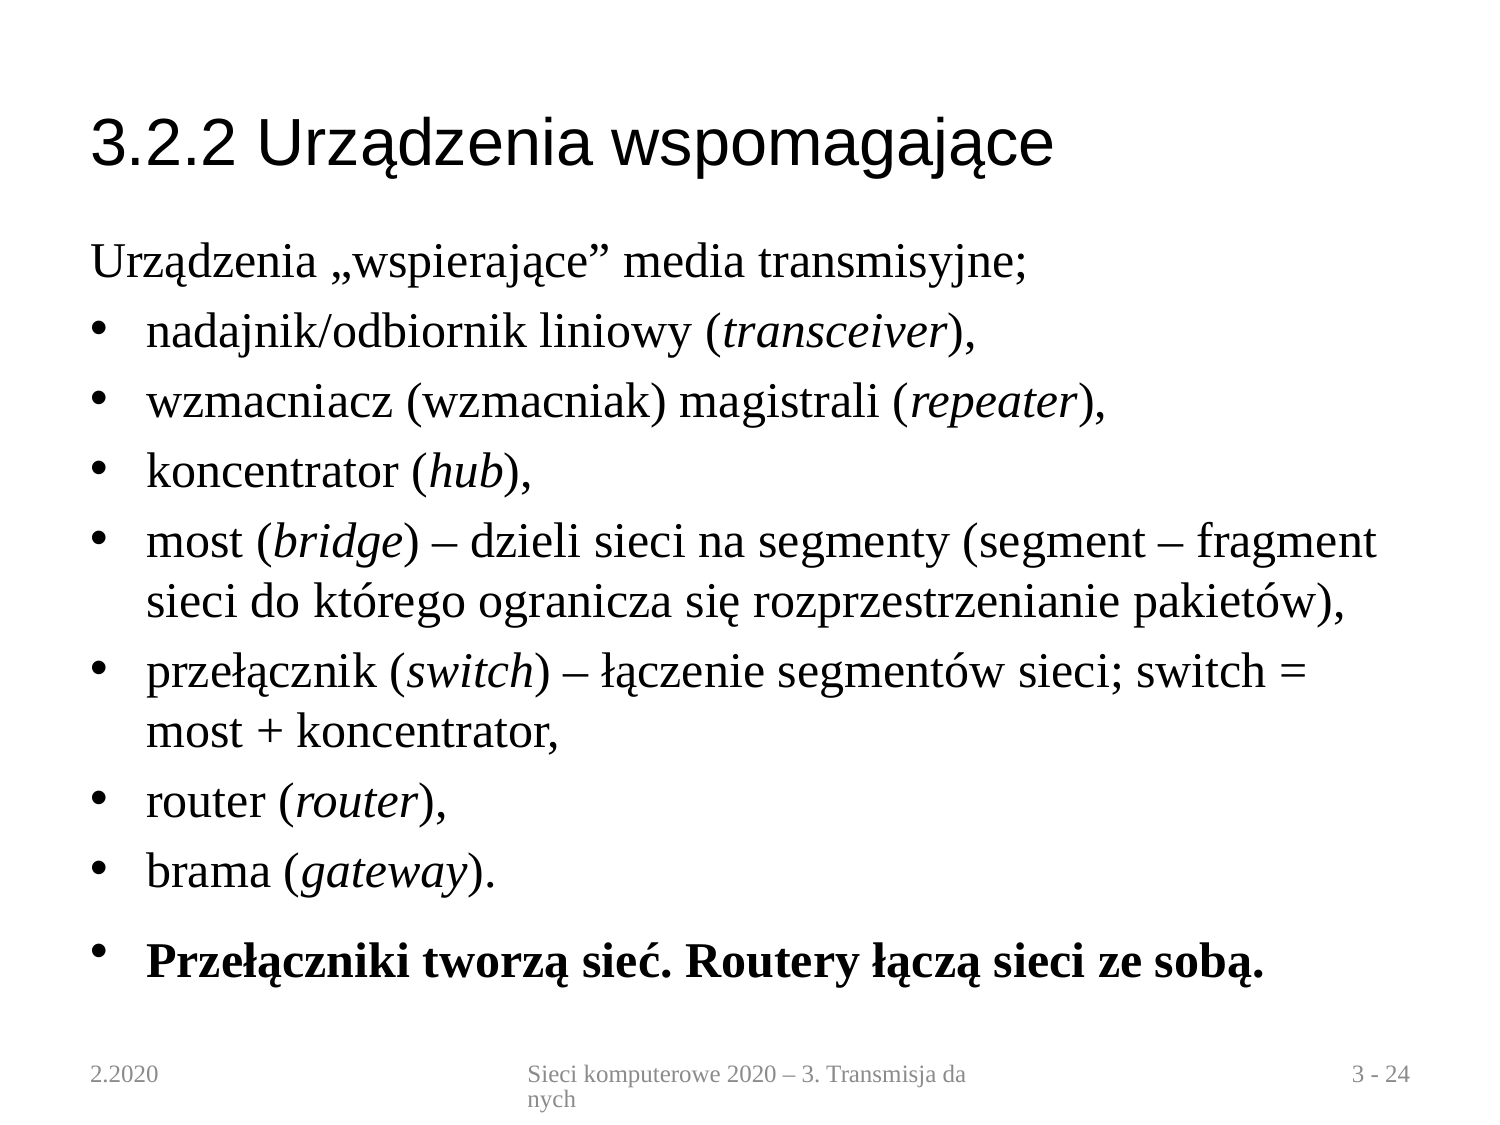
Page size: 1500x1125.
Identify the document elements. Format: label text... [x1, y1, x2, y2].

title 3.2.2 Urządzenia wspomagające [75, 45, 1425, 219]
slide_number 2.2020 [75, 1042, 425, 1103]
list Urządzenia „wspierające” media transmisyjne; nadajnik/odbiornik liniowy (transceiver), wzmacniacz (wzmacniak) magistrali (repeater), koncentrator (hub), most (bridge) – dzieli sieci na segmenty (segment – fragment sieci do którego ogranicza się rozprzestrzenianie pakietów), przełącznik (switch) – łączenie segmentów sieci; switch = most + koncentrator, router (router), brama (gateway). Przełączniki tworzą sieć. Routery łączą sieci ze sobą. [75, 219, 1425, 1047]
slide_number 3 - 24 [1074, 1042, 1425, 1103]
footer Sieci komputerowe 2020 – 3. Transmisja danych [512, 1042, 988, 1103]
